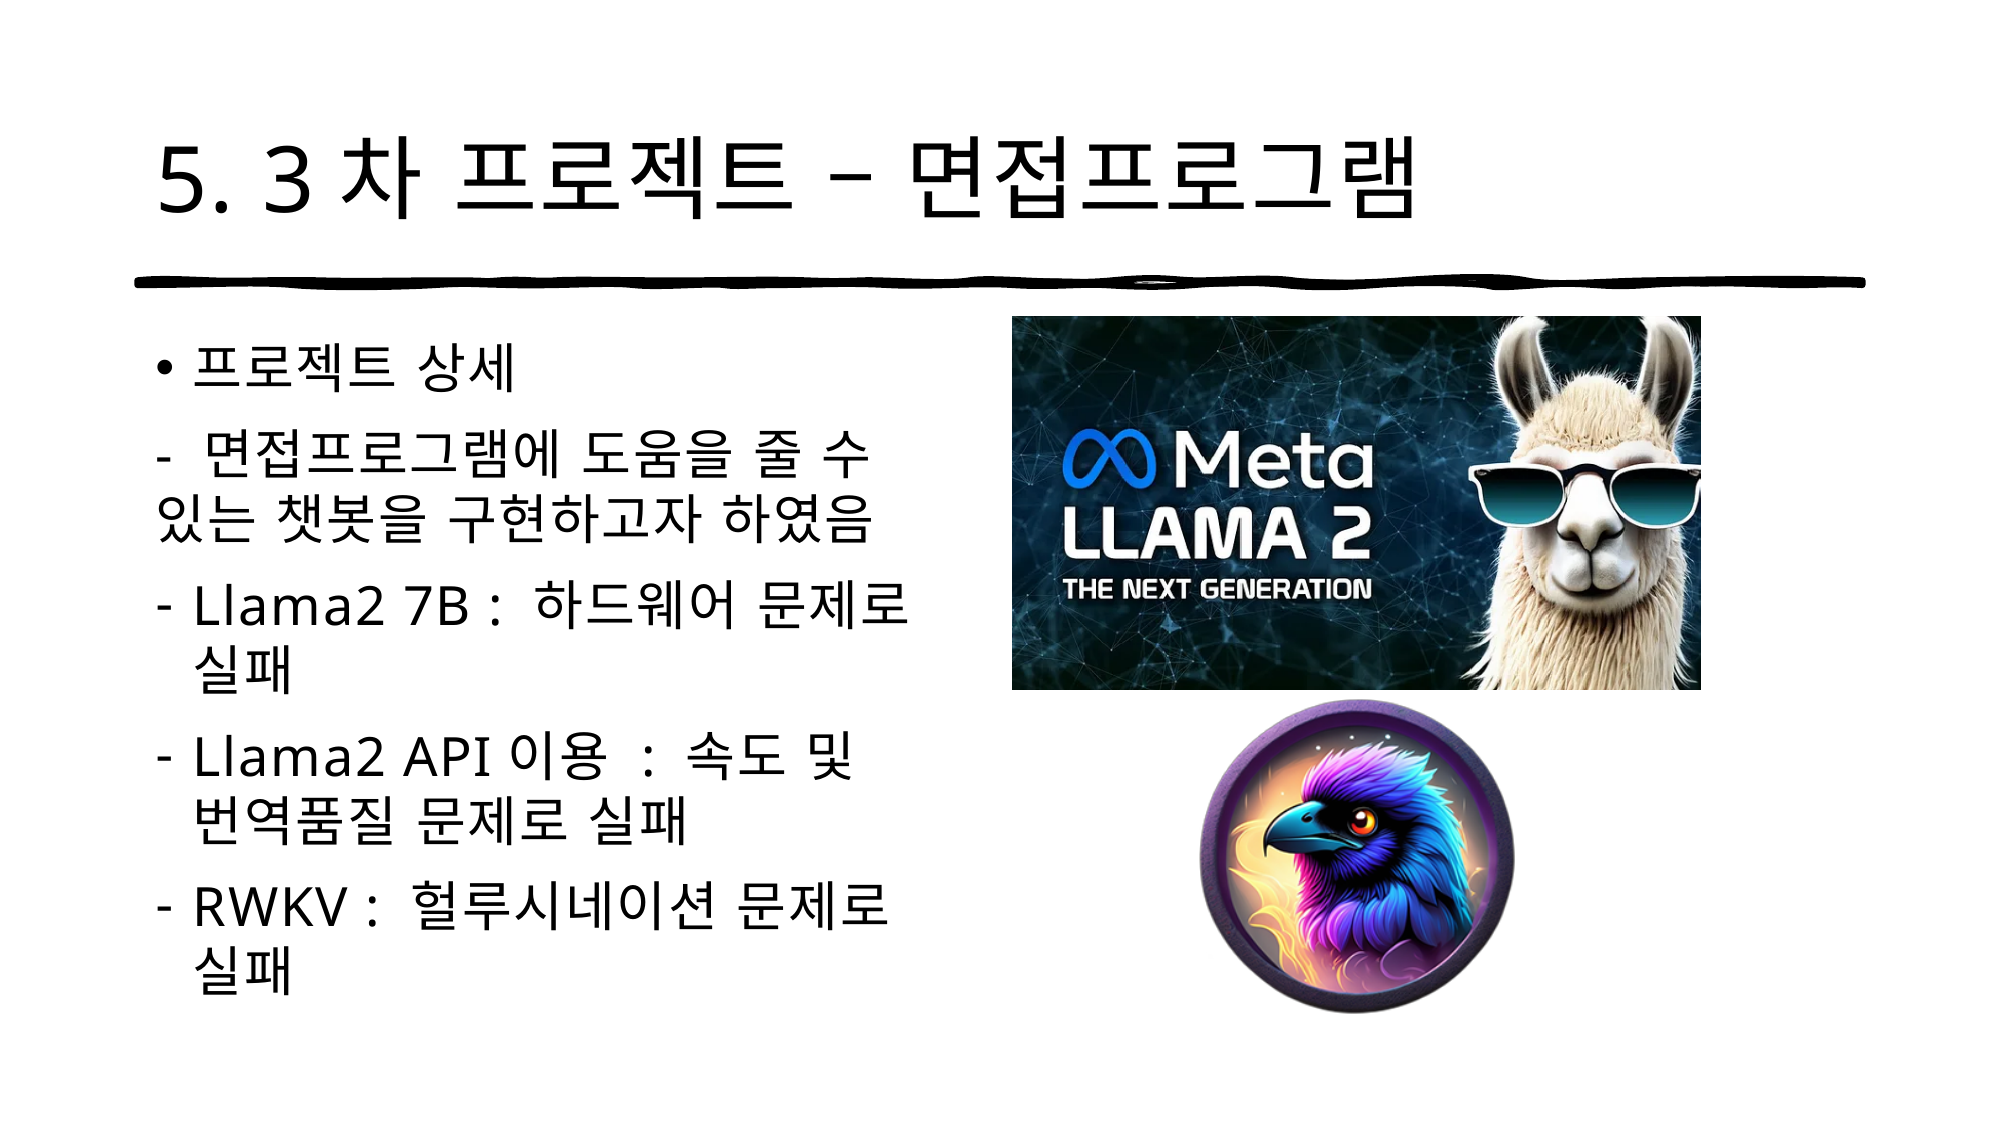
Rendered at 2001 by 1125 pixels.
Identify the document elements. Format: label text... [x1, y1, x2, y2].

title 5. 3차 프로젝트 – 면접프로그램 [137, 59, 1863, 278]
list 프로젝트 상세 - 면접프로그램에 도움을 줄 수 있는 챗봇을 구현하고자 하였음 Llama2 7B : 하드웨어 문제로 실패 Llama2 API이용 : 속도 및 번역품질 문제로 실패 RWKV : 헐루시네이션 문제로 실패 [137, 316, 988, 1014]
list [1012, 316, 1701, 690]
picture [1199, 699, 1515, 1014]
